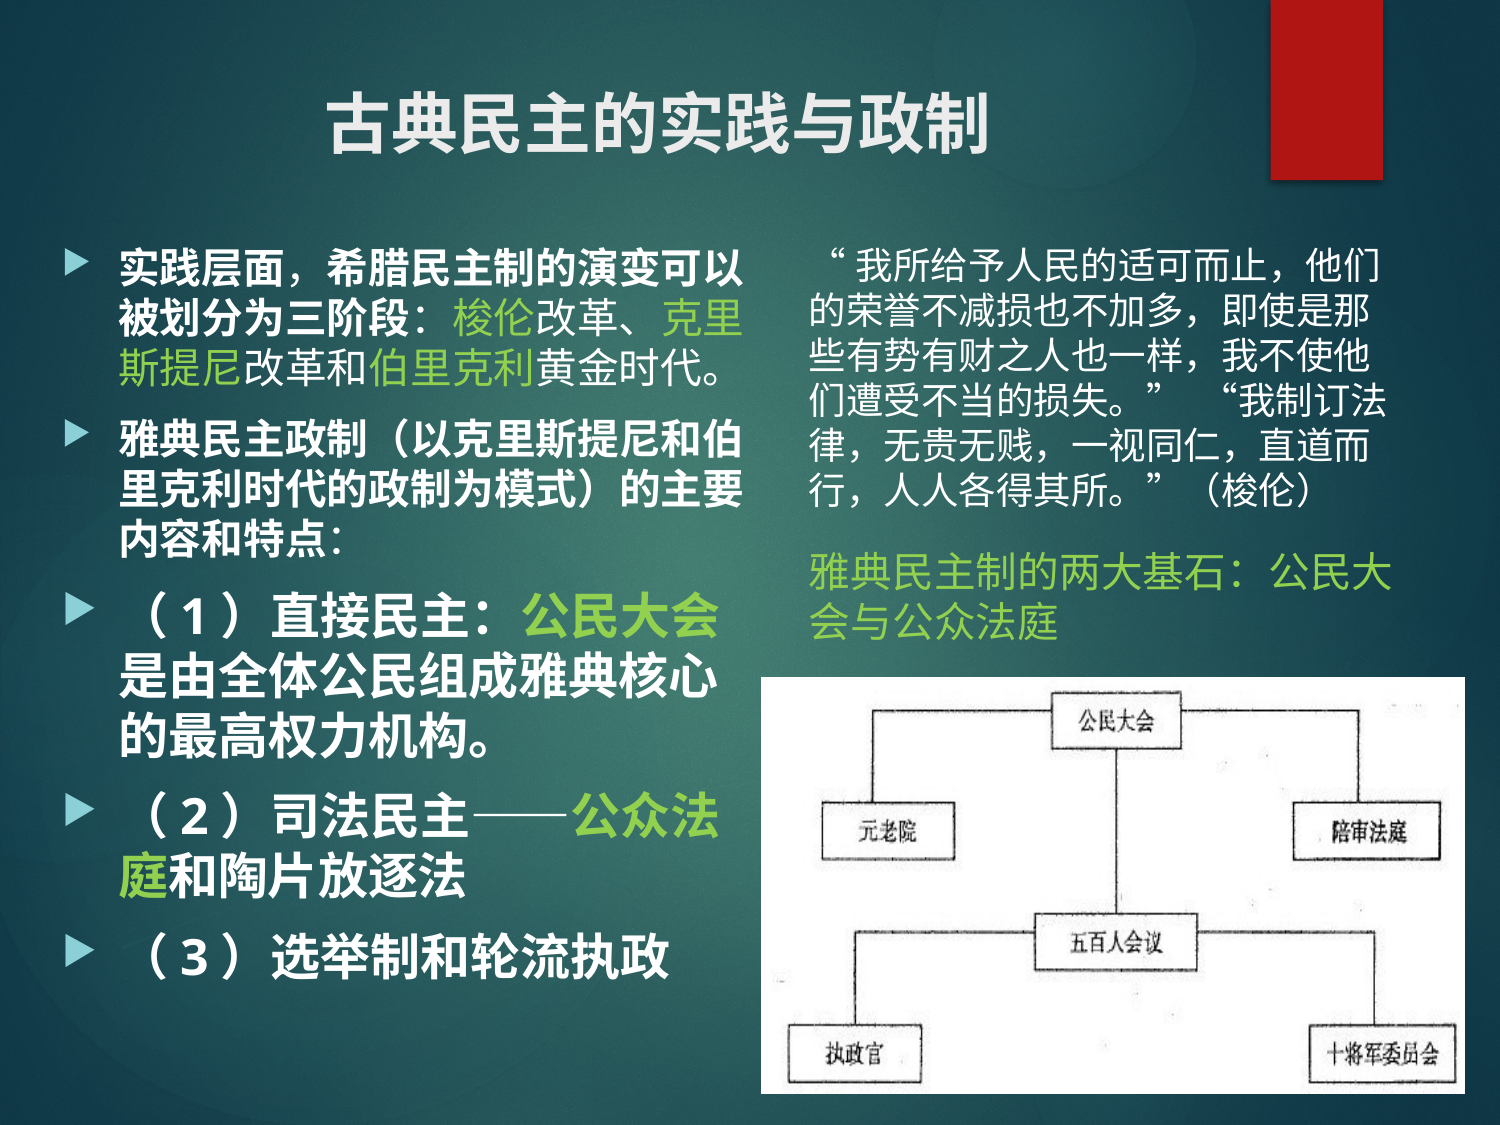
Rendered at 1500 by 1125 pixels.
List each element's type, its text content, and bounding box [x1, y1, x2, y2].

picture [761, 676, 1465, 1094]
text_box “我所给予人民的适可而止，他们的荣誉不减损也不加多，即使是那些有势有财之人也一样，我不使他们遭受不当的损失。” “我制订法律，无贵无贱，一视同仁，直道而行，人人各得其所。”（梭伦） [794, 234, 1424, 520]
list 实践层面，希腊民主制的演变可以被划分为三阶段：梭伦改革、克里斯提尼改革和伯里克利黄金时代。 雅典民主政制（以克里斯提尼和伯里克利时代的政制为模式）的主要内容和特点： （1）直接民主：公民大会是由全体公民组成雅典核心的最高权力机构。 （2）司法民主——公众法庭和陶片放逐法 （3）选举制和轮流执政 [46, 234, 762, 1059]
text_box 雅典民主制的两大基石：公民大会与公众法庭 [794, 538, 1424, 654]
title 古典民主的实践与政制 [79, 74, 1237, 304]
